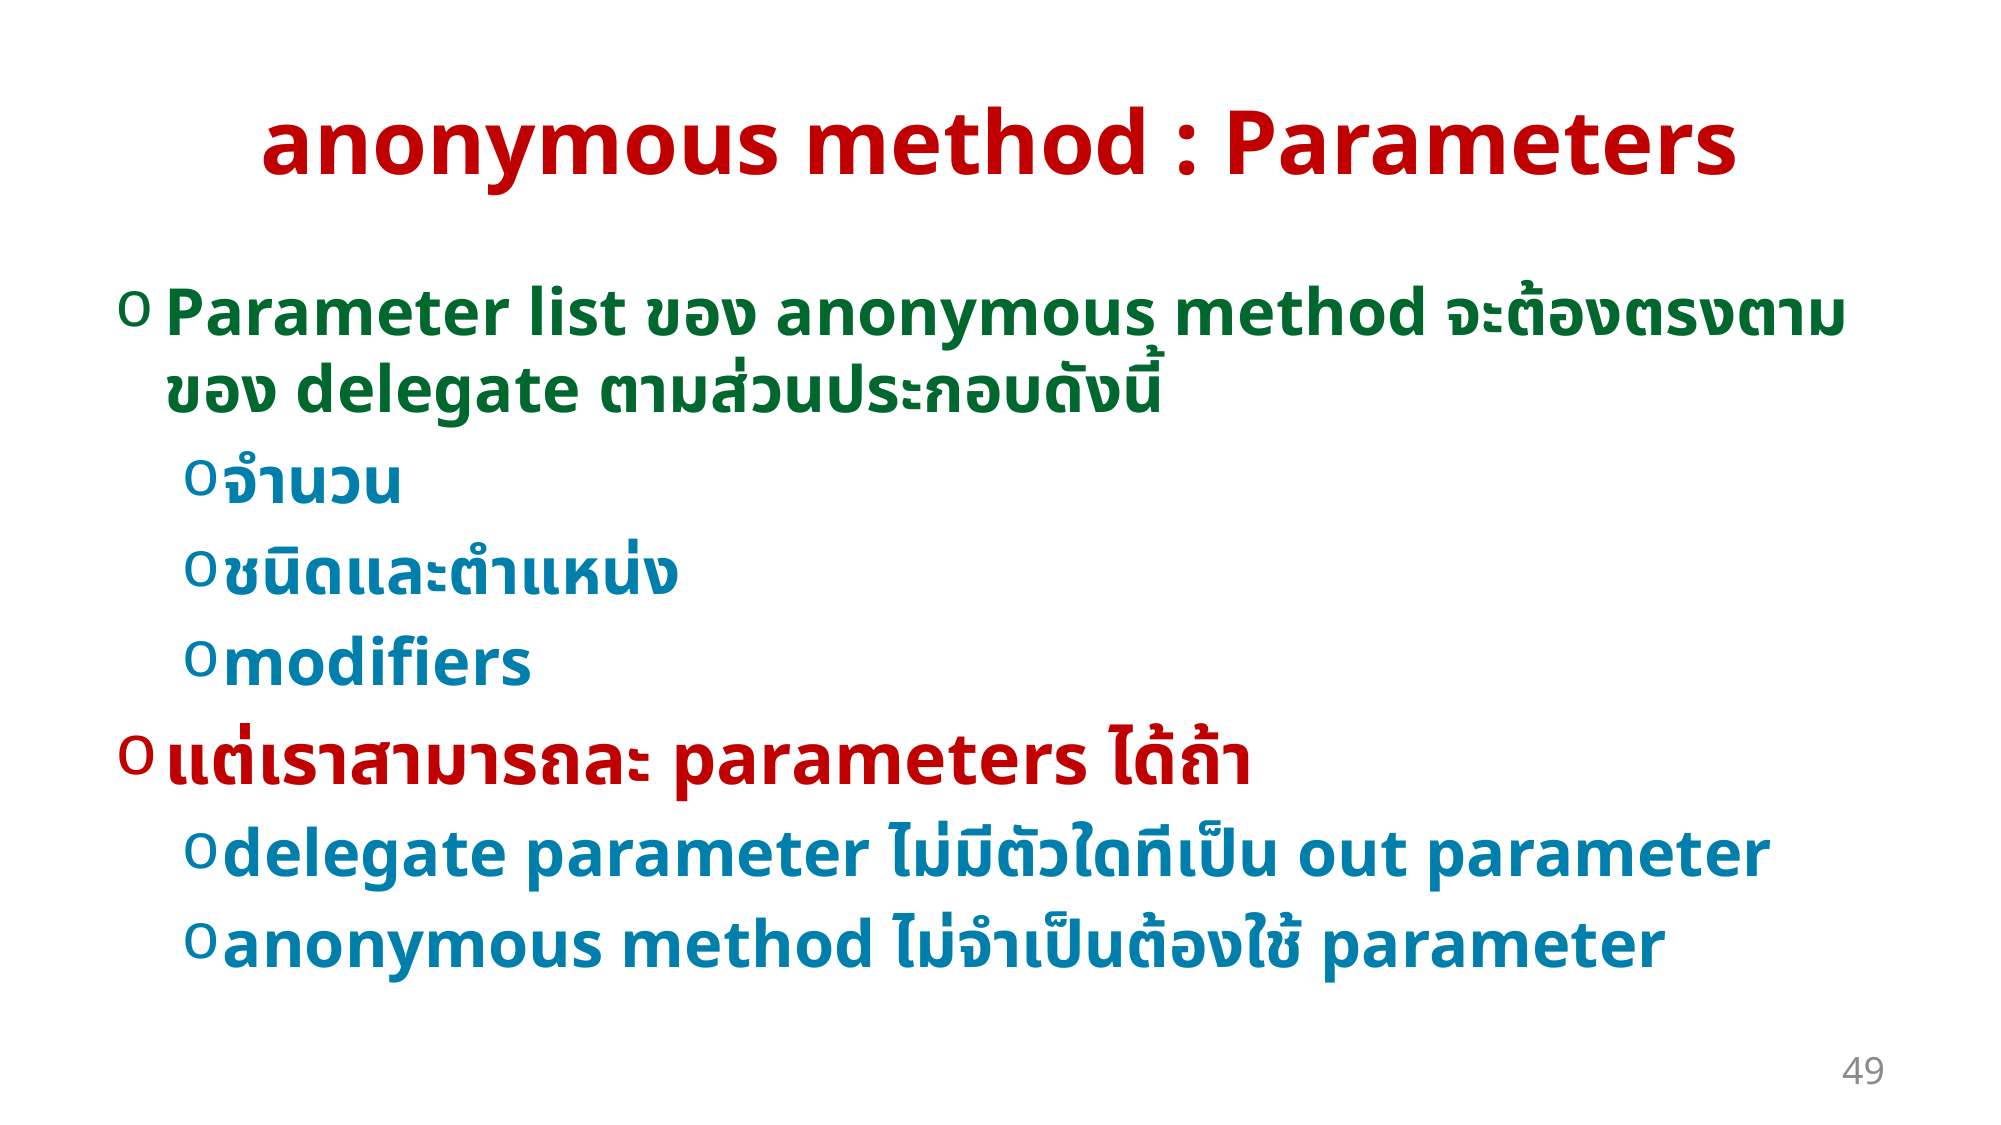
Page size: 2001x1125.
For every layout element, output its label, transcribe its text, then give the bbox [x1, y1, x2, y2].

slide_number 49 [1433, 1042, 1900, 1103]
list Parameter list ของ anonymous method จะต้องตรงตามของ delegate ตามส่วนประกอบดังนี้ จำนวน ชนิดและตำแหน่ง modifiers แต่เราสามารถละ parameters ได้ถ้า delegate parameter ไม่มีตัวใดทีเป็น out parameter anonymous method ไม่จำเป็นต้องใช้ parameter [99, 262, 1900, 1005]
title anonymous method : Parameters [99, 45, 1900, 233]
